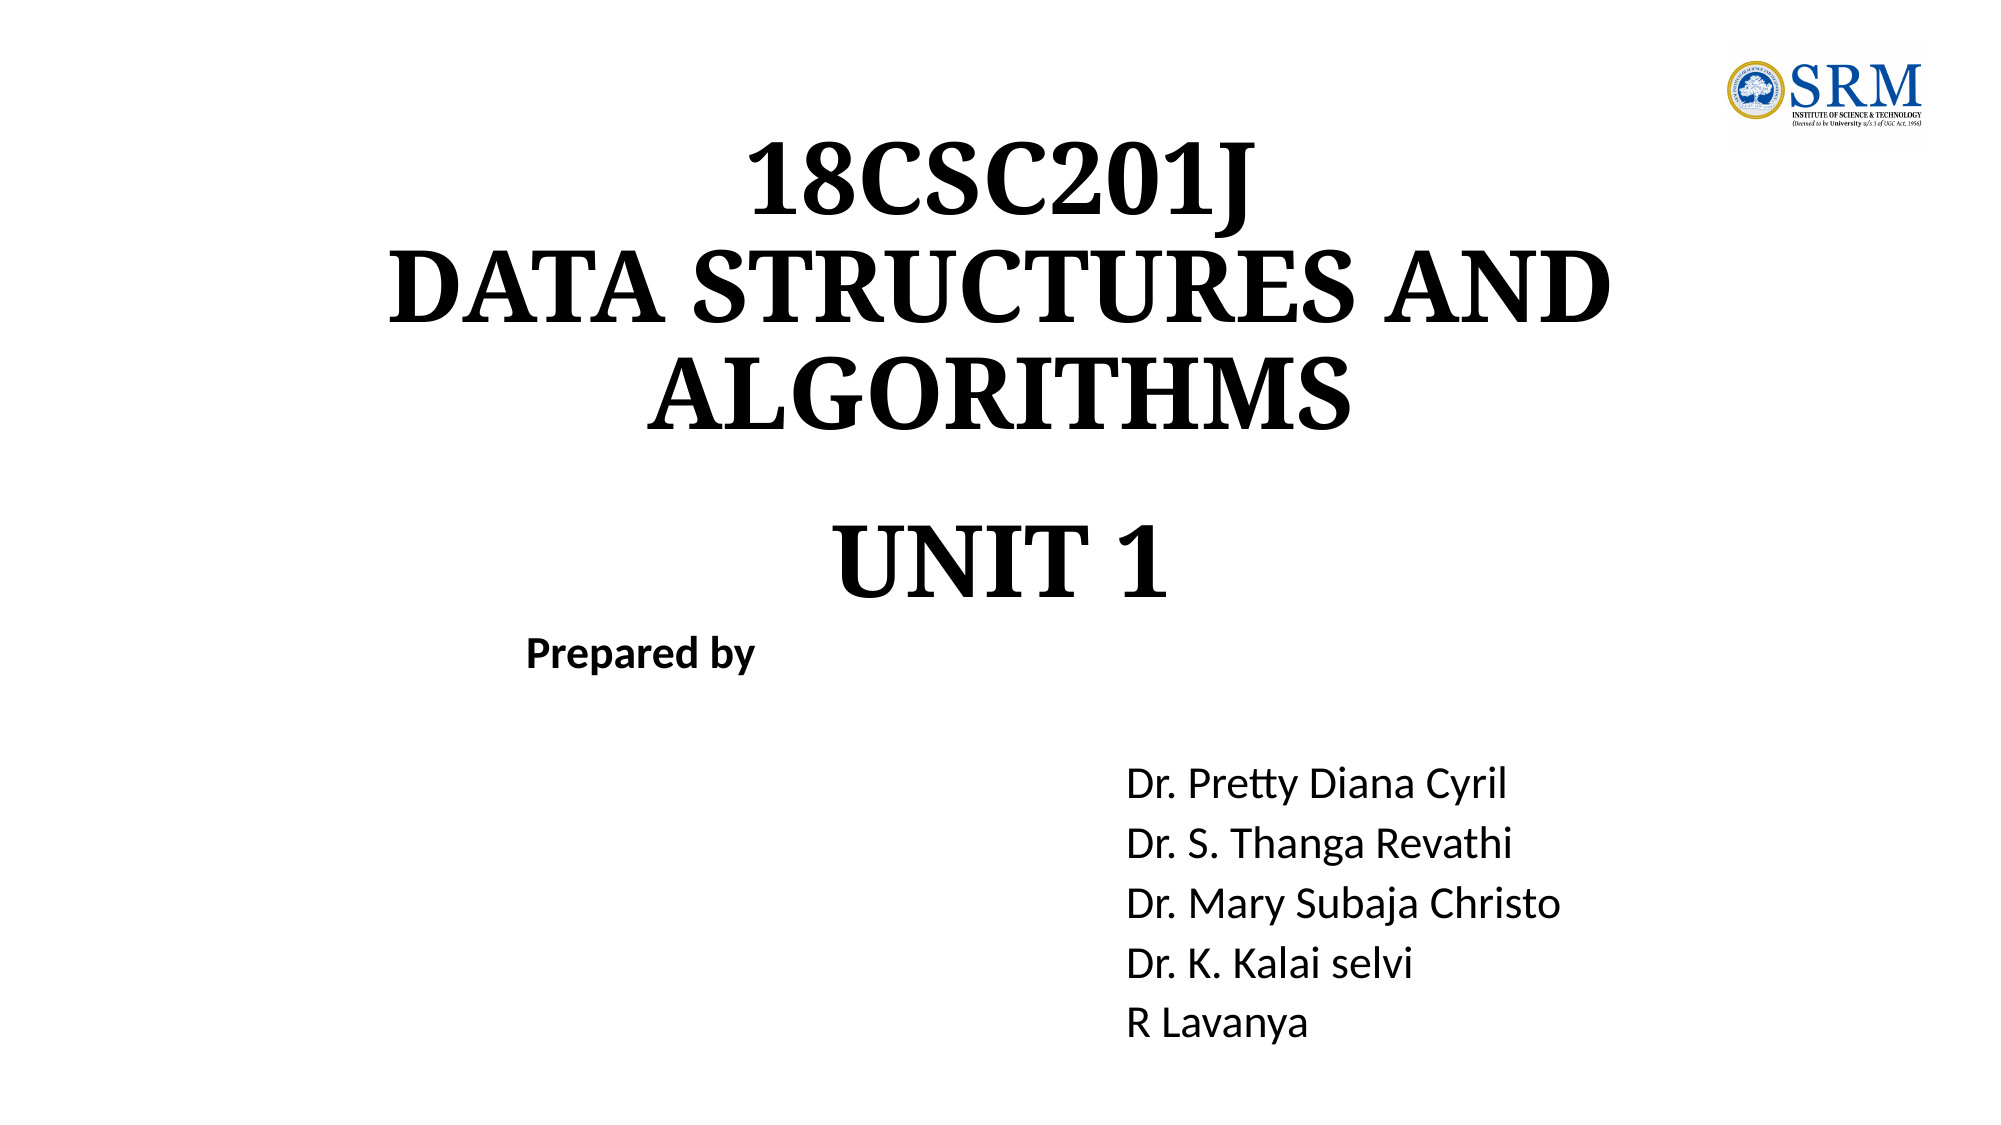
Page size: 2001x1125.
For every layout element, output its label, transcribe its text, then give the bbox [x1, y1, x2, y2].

subtitle UNIT 1 [251, 503, 1752, 657]
picture [1723, 37, 1926, 151]
text_box Prepared by Dr. Pretty Diana Cyril Dr. S. Thanga Revathi Dr. Mary Subaja Christo Dr. K. Kalai selvi R Lavanya [511, 621, 1752, 1083]
title 18CSC201J DATA STRUCTURES AND ALGORITHMS [251, 67, 1752, 460]
